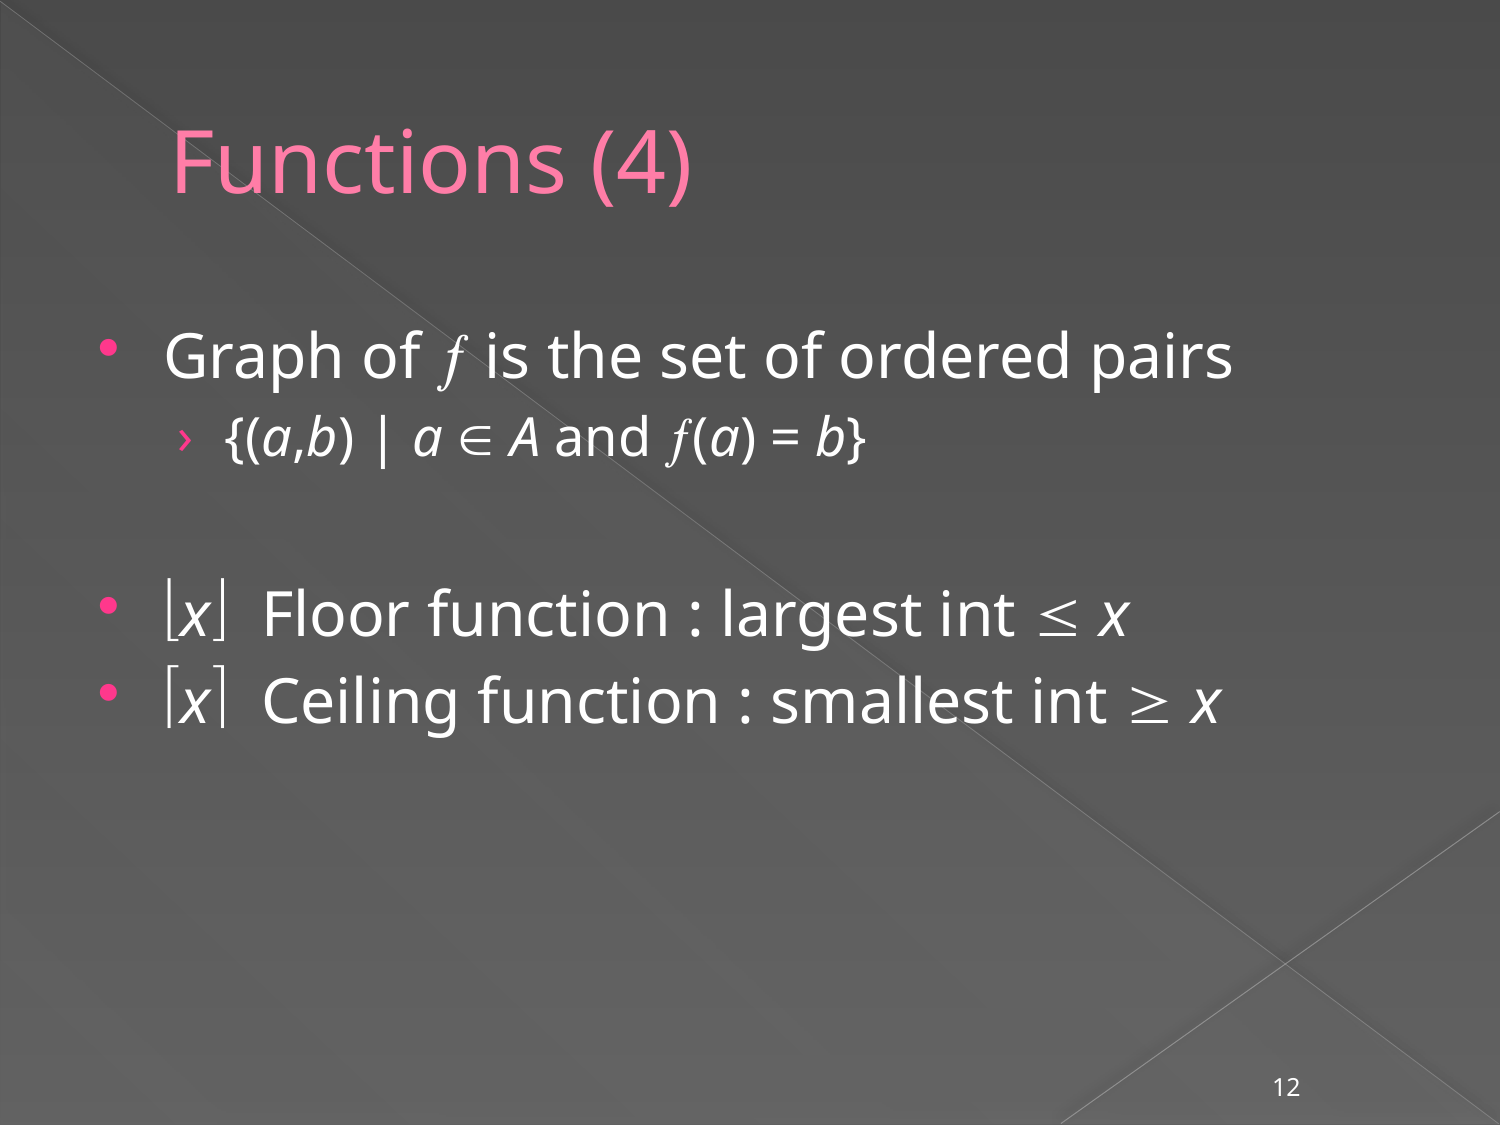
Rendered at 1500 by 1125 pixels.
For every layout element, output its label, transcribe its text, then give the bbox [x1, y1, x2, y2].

list Graph of  is the set of ordered pairs {(a,b) | a  A and (a) = b} x Floor function : largest int  x x Ceiling function : smallest int  x [75, 308, 1425, 1059]
slide_number 12 [1245, 1063, 1328, 1113]
title Functions (4) [75, 43, 1425, 274]
